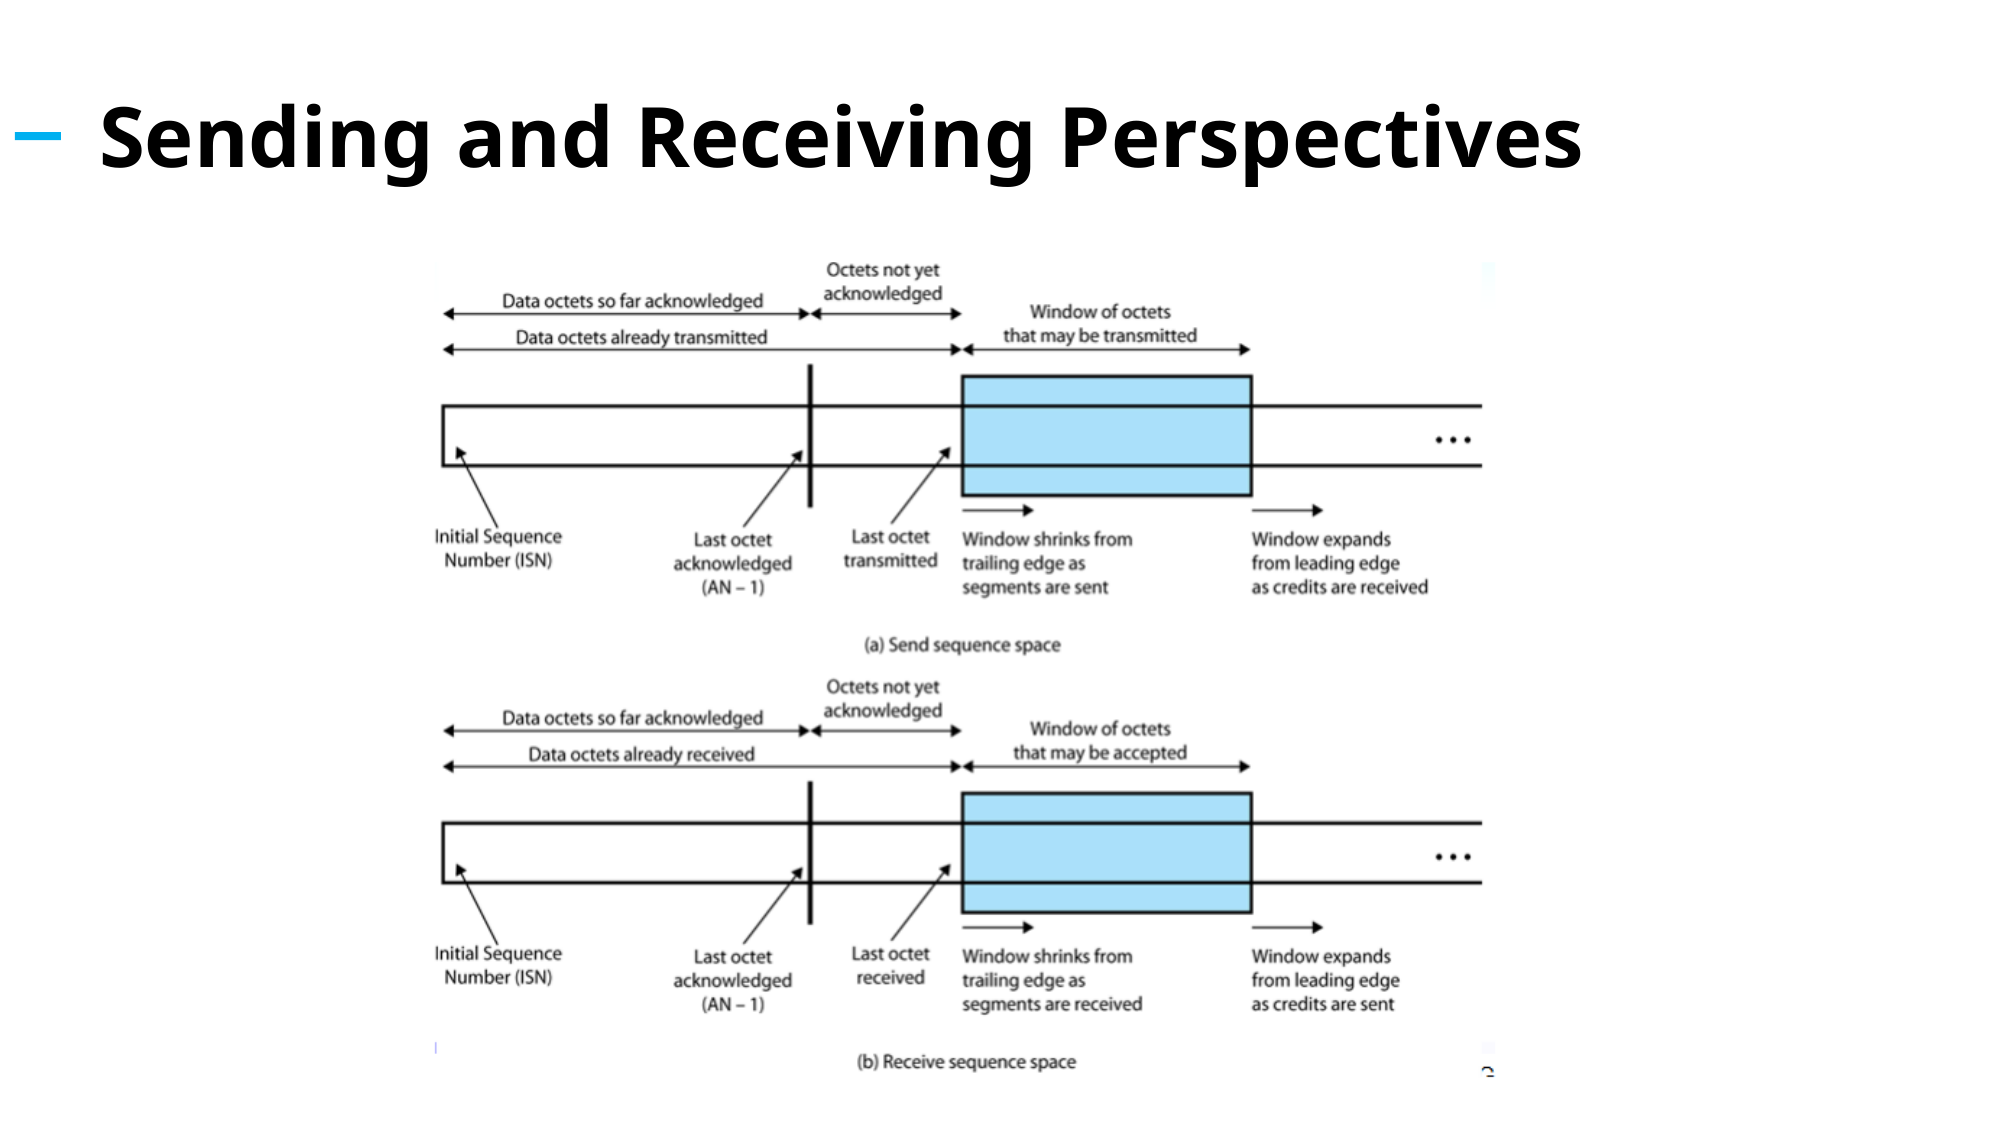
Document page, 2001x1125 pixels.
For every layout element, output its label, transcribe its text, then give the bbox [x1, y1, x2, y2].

picture [402, 248, 1543, 1080]
title Sending and Receiving Perspectives [84, 31, 1810, 249]
text_box [14, 131, 62, 141]
